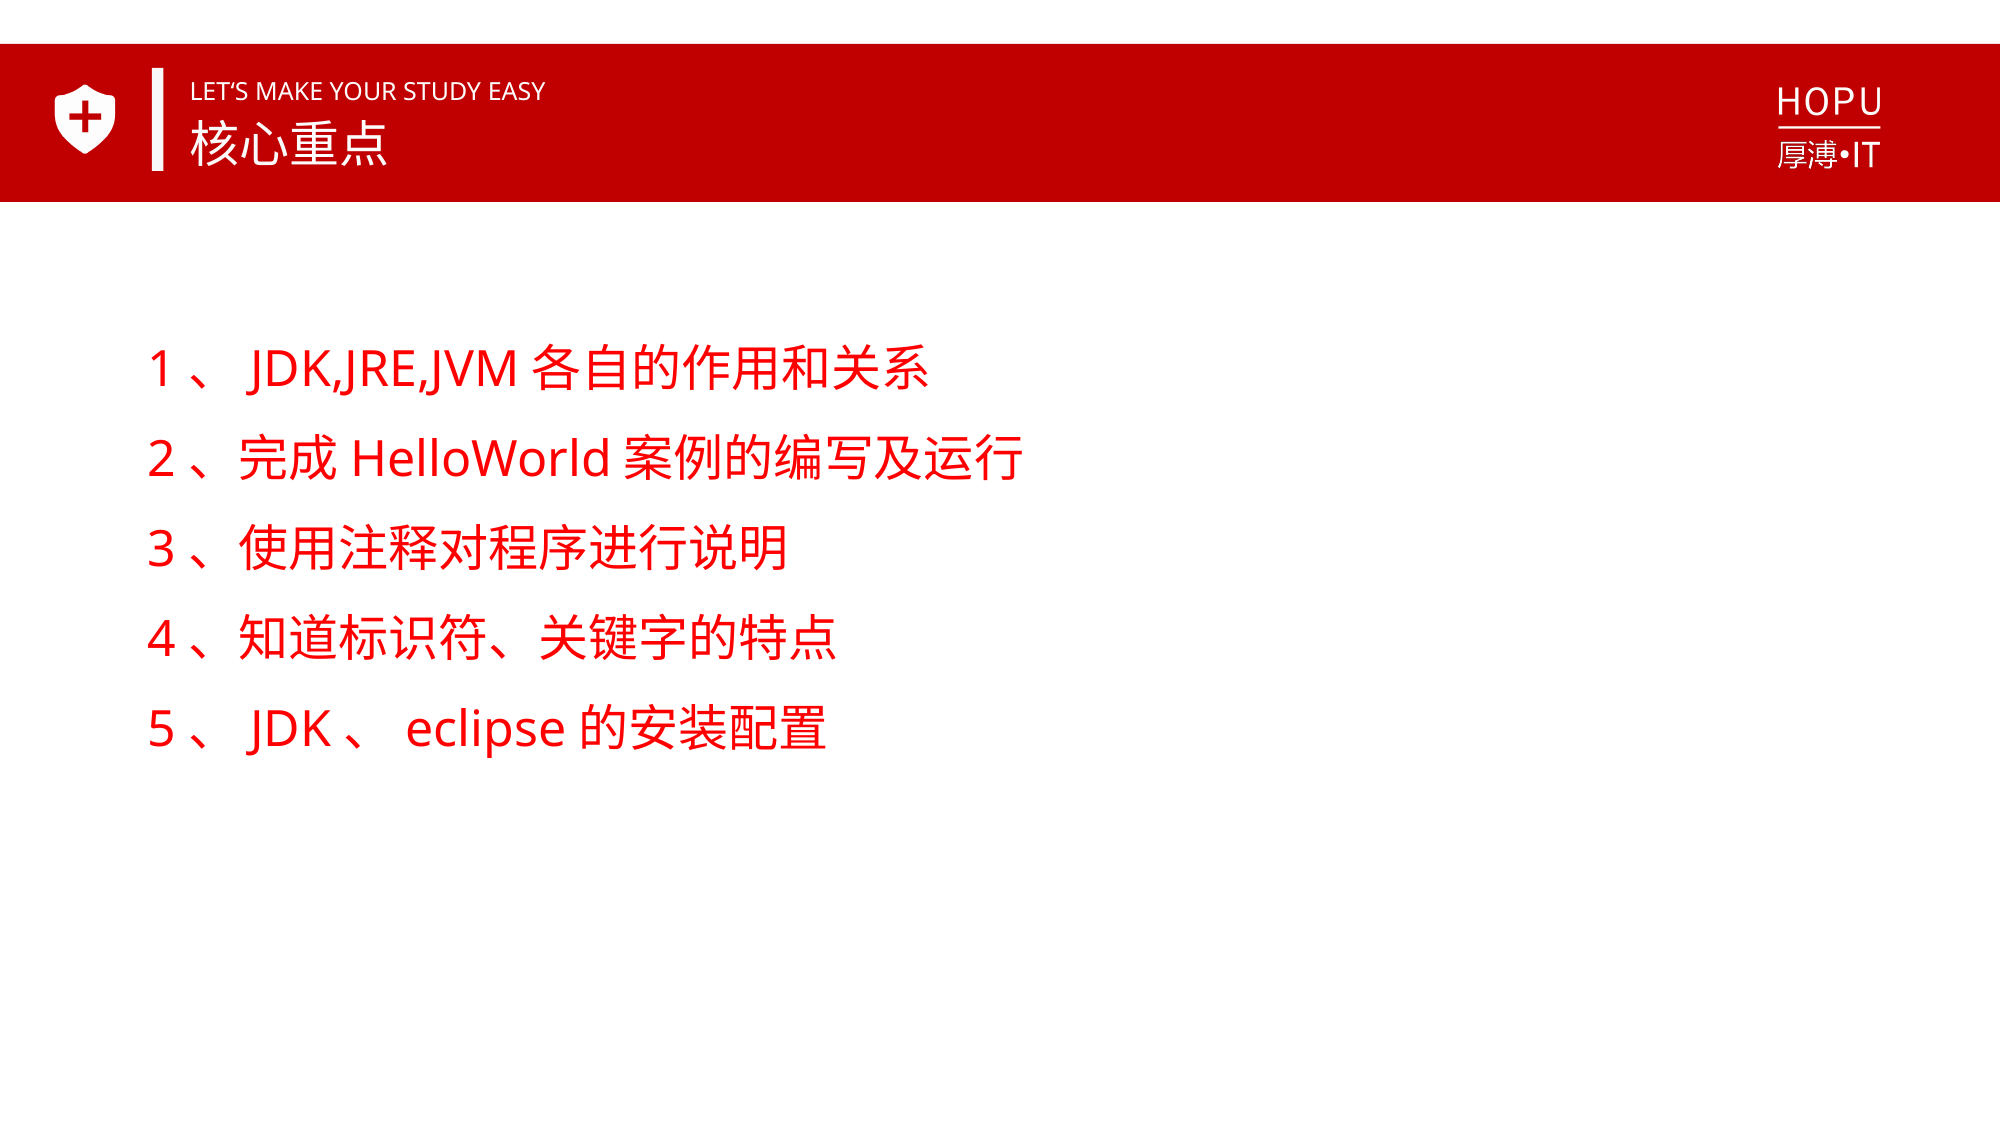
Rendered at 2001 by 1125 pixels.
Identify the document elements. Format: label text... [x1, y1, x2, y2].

text_box 1、JDK,JRE,JVM各自的作用和关系 2、完成HelloWorld案例的编写及运行 3、使用注释对程序进行说明 4、知道标识符、关键字的特点 5、JDK、eclipse的安装配置 [132, 299, 1734, 765]
text_box 核心重点 [307, 117, 1326, 180]
picture [0, 0, 307, 244]
text_box LET‘S MAKE YOUR STUDY EASY [307, 67, 893, 113]
text_box [307, 43, 2000, 203]
picture [1776, 75, 1882, 181]
